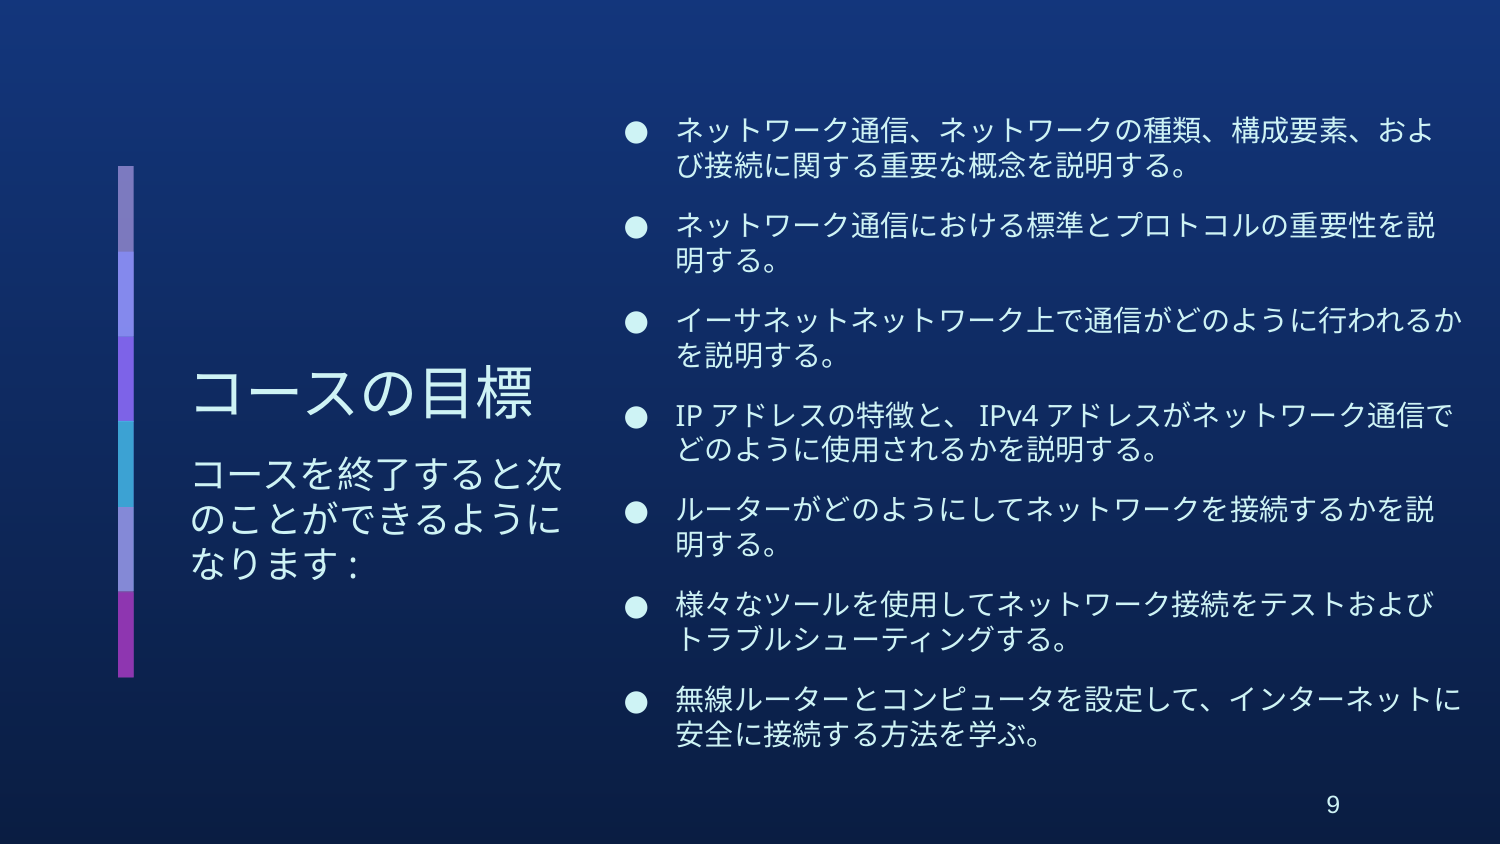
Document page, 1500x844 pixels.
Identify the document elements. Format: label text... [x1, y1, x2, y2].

title コースの目標 [172, 277, 585, 442]
list ネットワーク通信、ネットワークの種類、構成要素、および接続に関する重要な概念を説明する。 ネットワーク通信における標準とプロトコルの重要性を説明する。 イーサネットネットワーク上で通信がどのように行われるかを説明する。 IPアドレスの特徴と、IPv4アドレスがネットワーク通信でどのように使用されるかを説明する。 ルーターがどのようにしてネットワークを接続するかを説明する。 様々なツールを使用してネットワーク接続をテストおよびトラブルシューティングする。 無線ルーターとコンピュータを設定して、インターネットに安全に接続する方法を学ぶ。 [585, 96, 1480, 765]
subtitle コースを終了すると次のことができるようになります: [174, 436, 585, 601]
